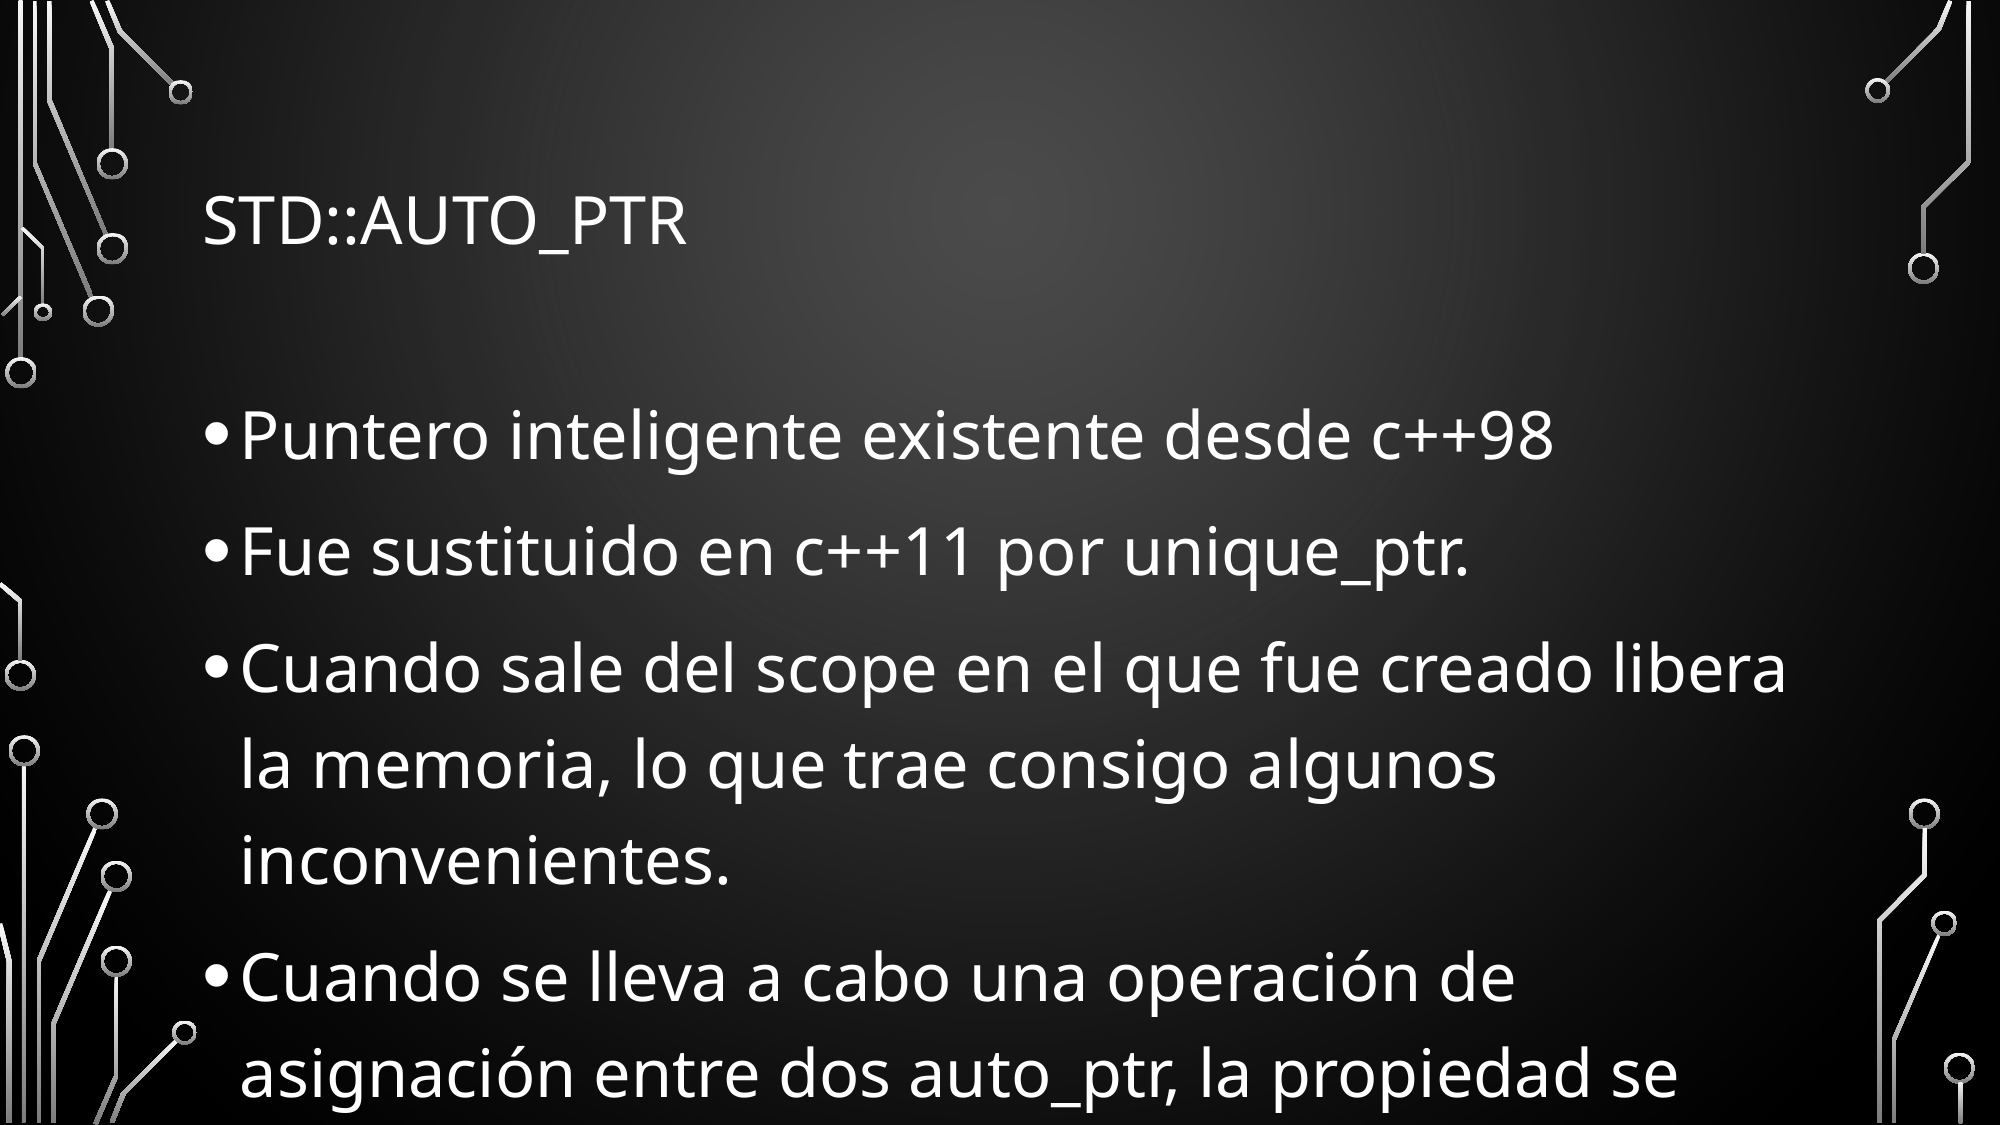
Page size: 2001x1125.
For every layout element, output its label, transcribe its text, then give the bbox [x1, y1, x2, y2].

list Puntero inteligente existente desde c++98 Fue sustituido en c++11 por unique_ptr. Cuando sale del scope en el que fue creado libera la memoria, lo que trae consigo algunos inconvenientes. Cuando se lleva a cabo una operación de asignación entre dos auto_ptr, la propiedad se transfiere. [187, 369, 1813, 1033]
title Std::auto_ptr [187, 101, 1813, 344]
